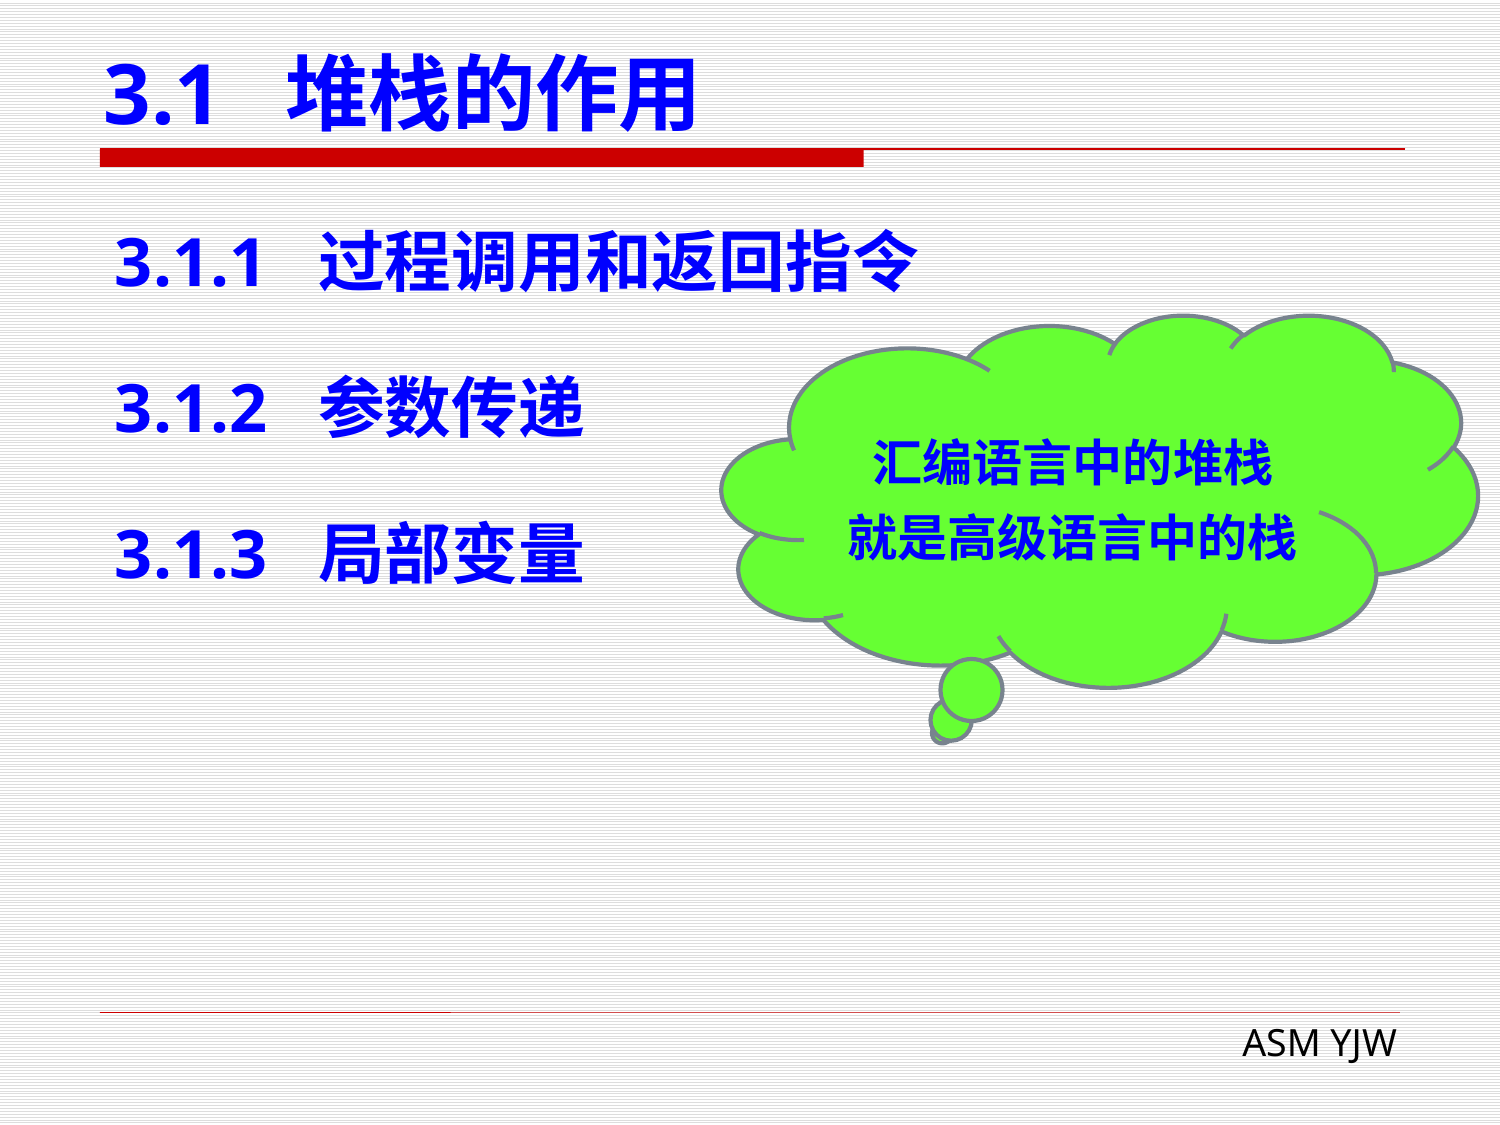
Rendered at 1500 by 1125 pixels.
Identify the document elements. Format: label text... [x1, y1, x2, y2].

text_box 汇编语言中的堆栈 就是高级语言中的栈 [719, 313, 1481, 746]
text_box 3.1.1 过程调用和返回指令 3.1.2 参数传递 3.1.3 局部变量 [100, 184, 1400, 600]
title 3.1 堆栈的作用 [88, 42, 1448, 149]
